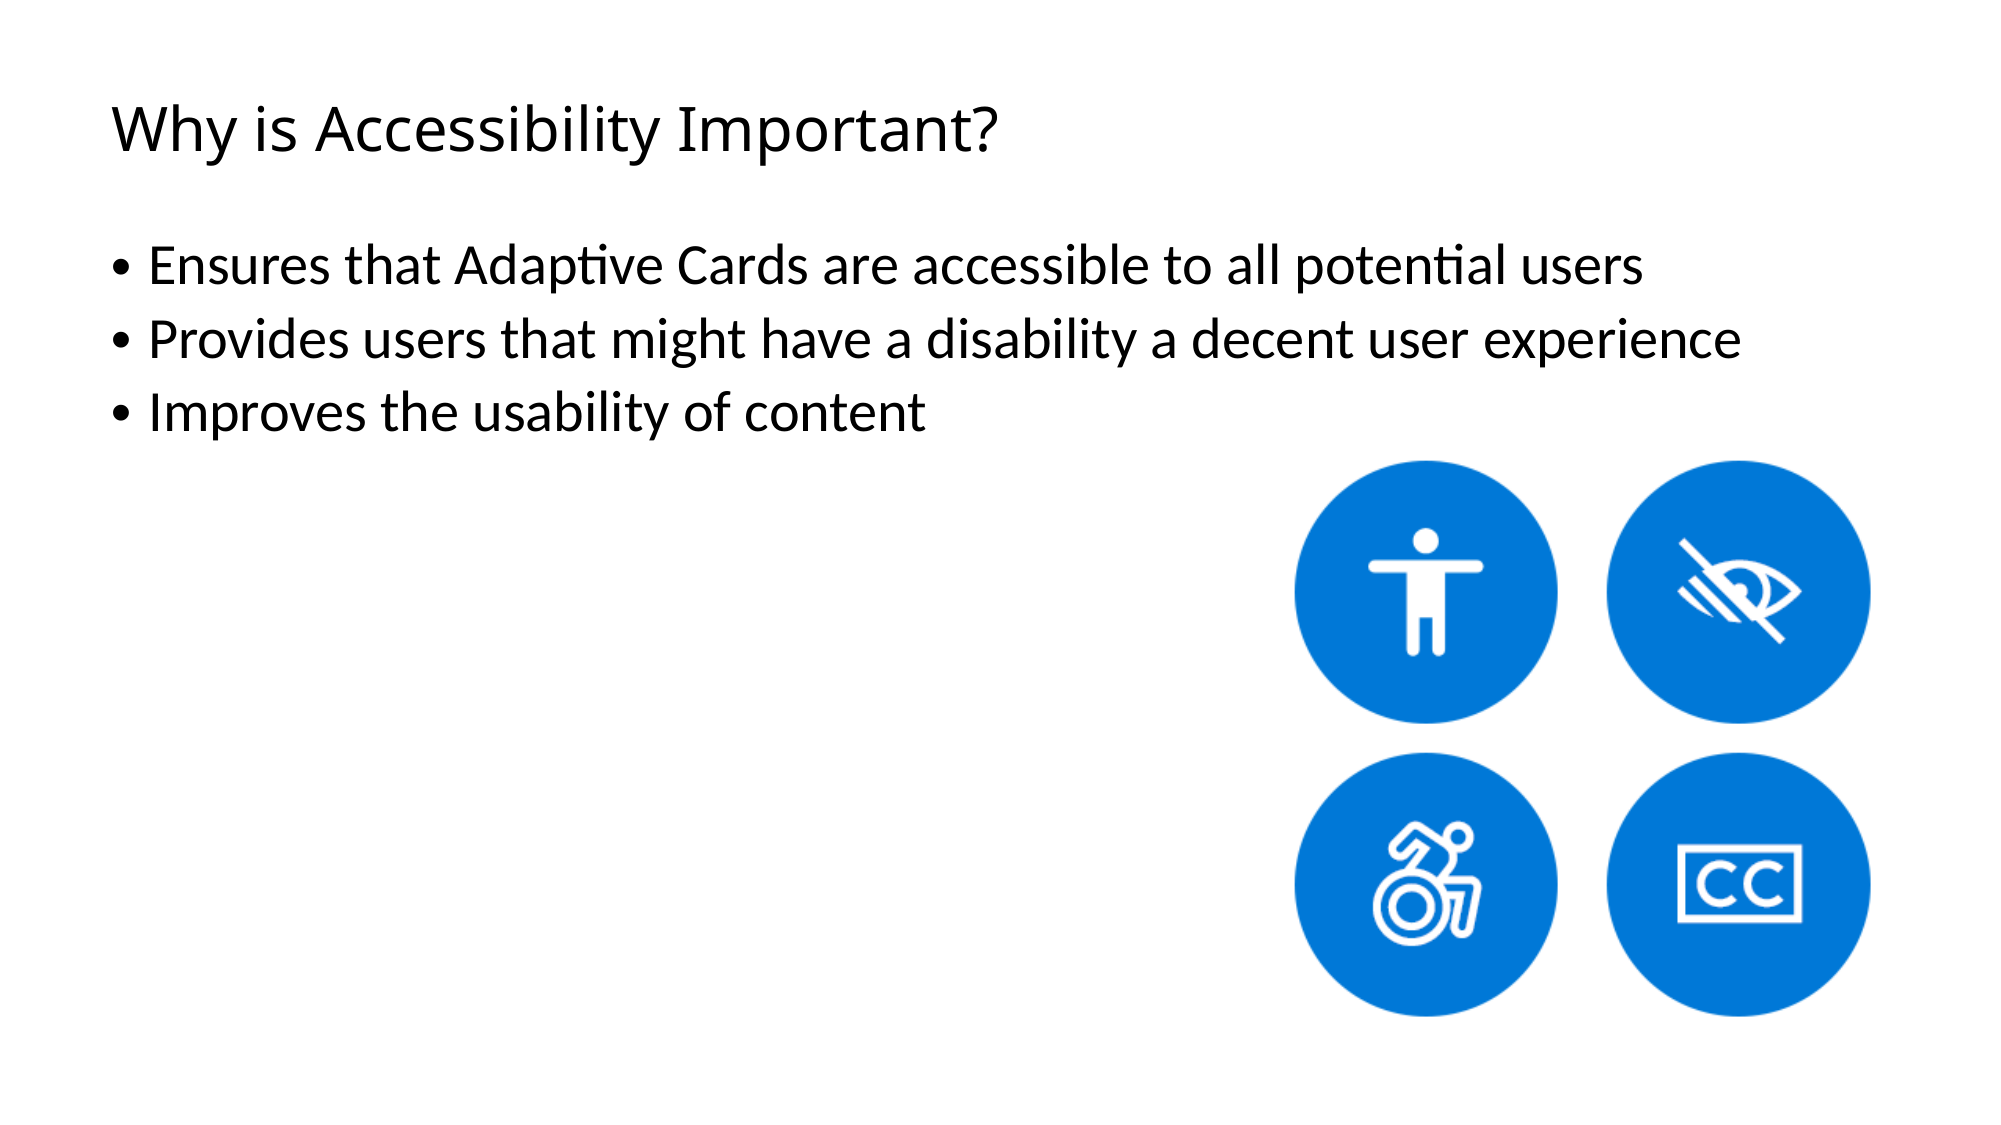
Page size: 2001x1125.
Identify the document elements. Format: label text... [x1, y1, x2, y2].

list Ensures that Adaptive Cards are accessible to all potential users Provides users that might have a disability a decent user experience Improves the usability of content [95, 235, 1904, 926]
title Why is Accessibility Important? [96, 83, 1904, 175]
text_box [1270, 435, 1896, 1042]
